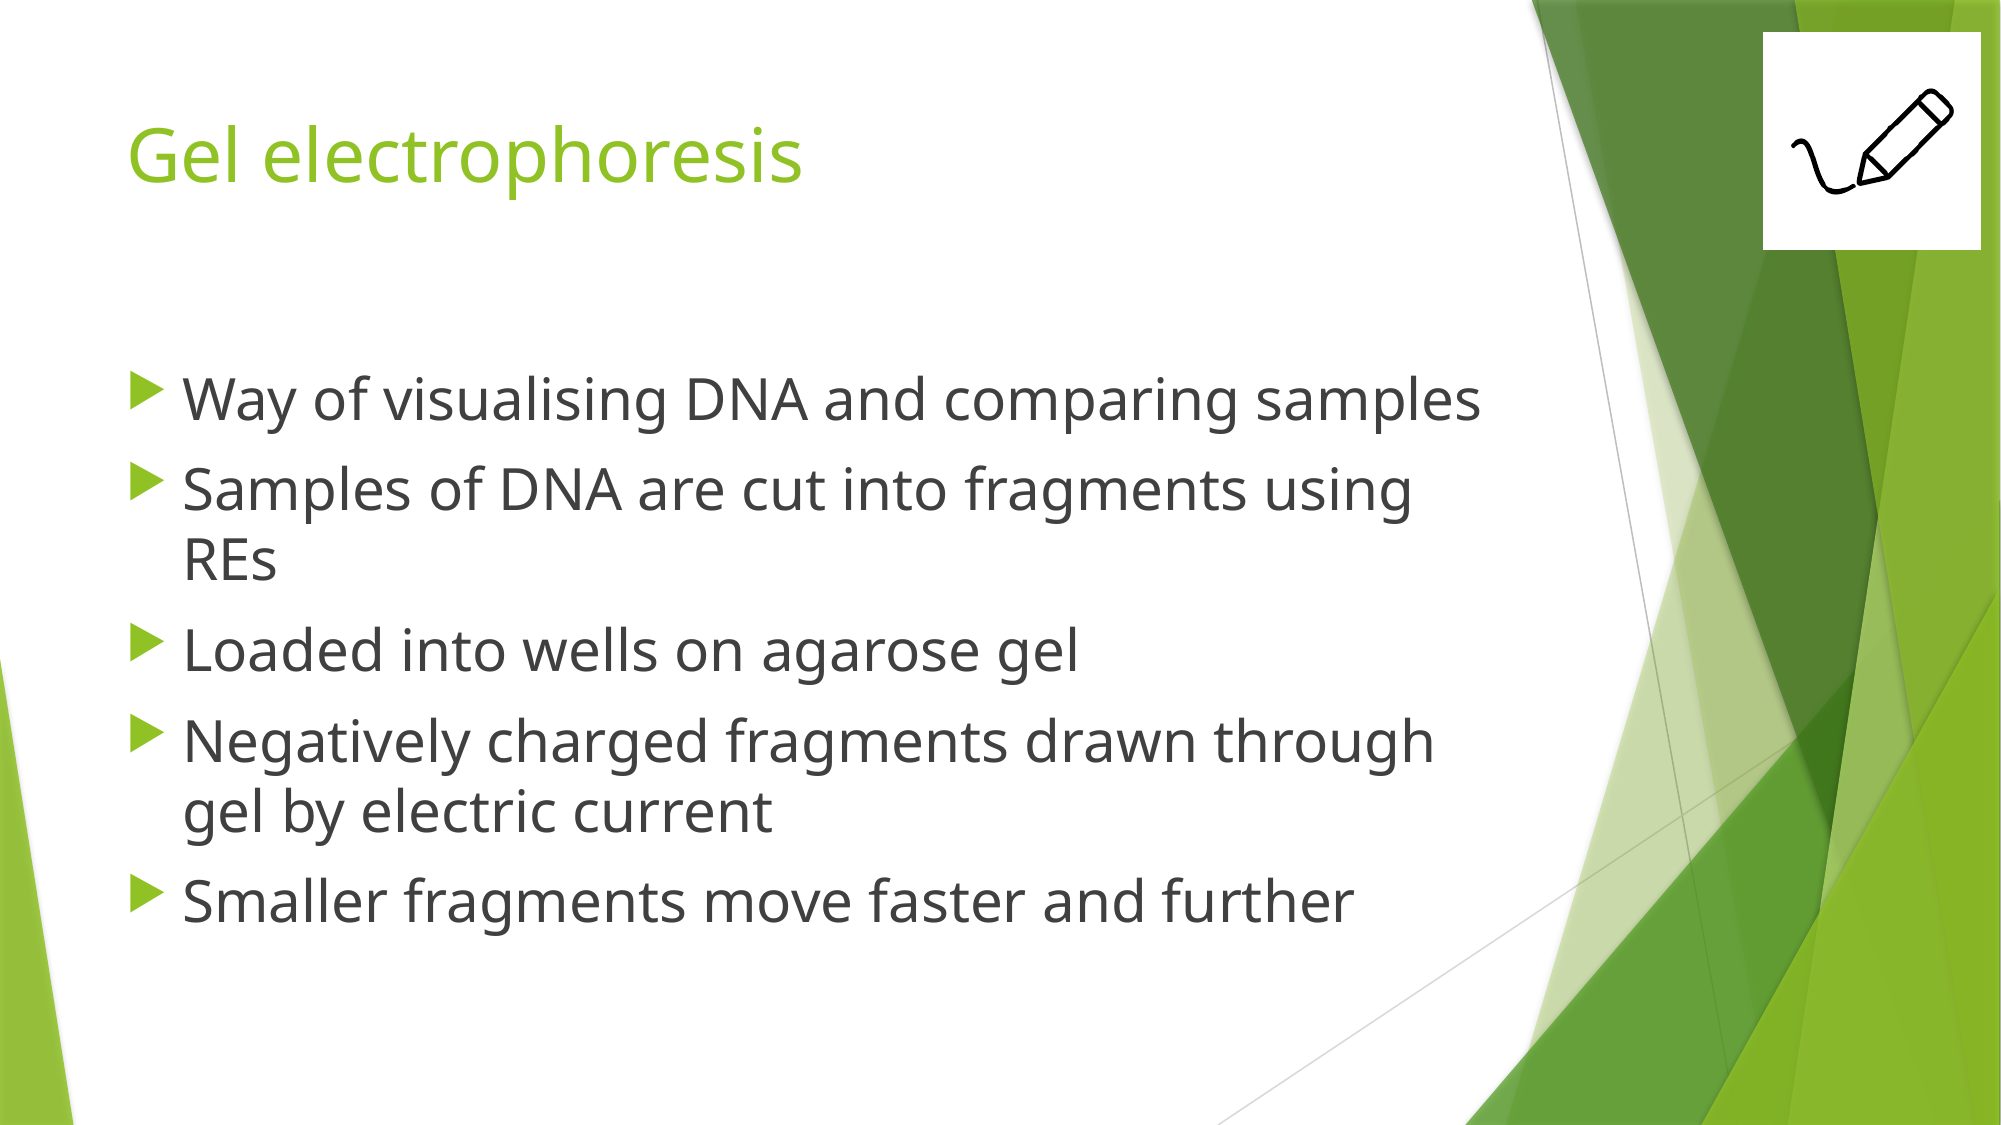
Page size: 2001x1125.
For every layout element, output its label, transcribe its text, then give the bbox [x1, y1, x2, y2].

title Gel electrophoresis [111, 99, 1522, 317]
picture [1762, 32, 1981, 250]
list Way of visualising DNA and comparing samples Samples of DNA are cut into fragments using REs Loaded into wells on agarose gel Negatively charged fragments drawn through gel by electric current Smaller fragments move faster and further [111, 354, 1522, 992]
